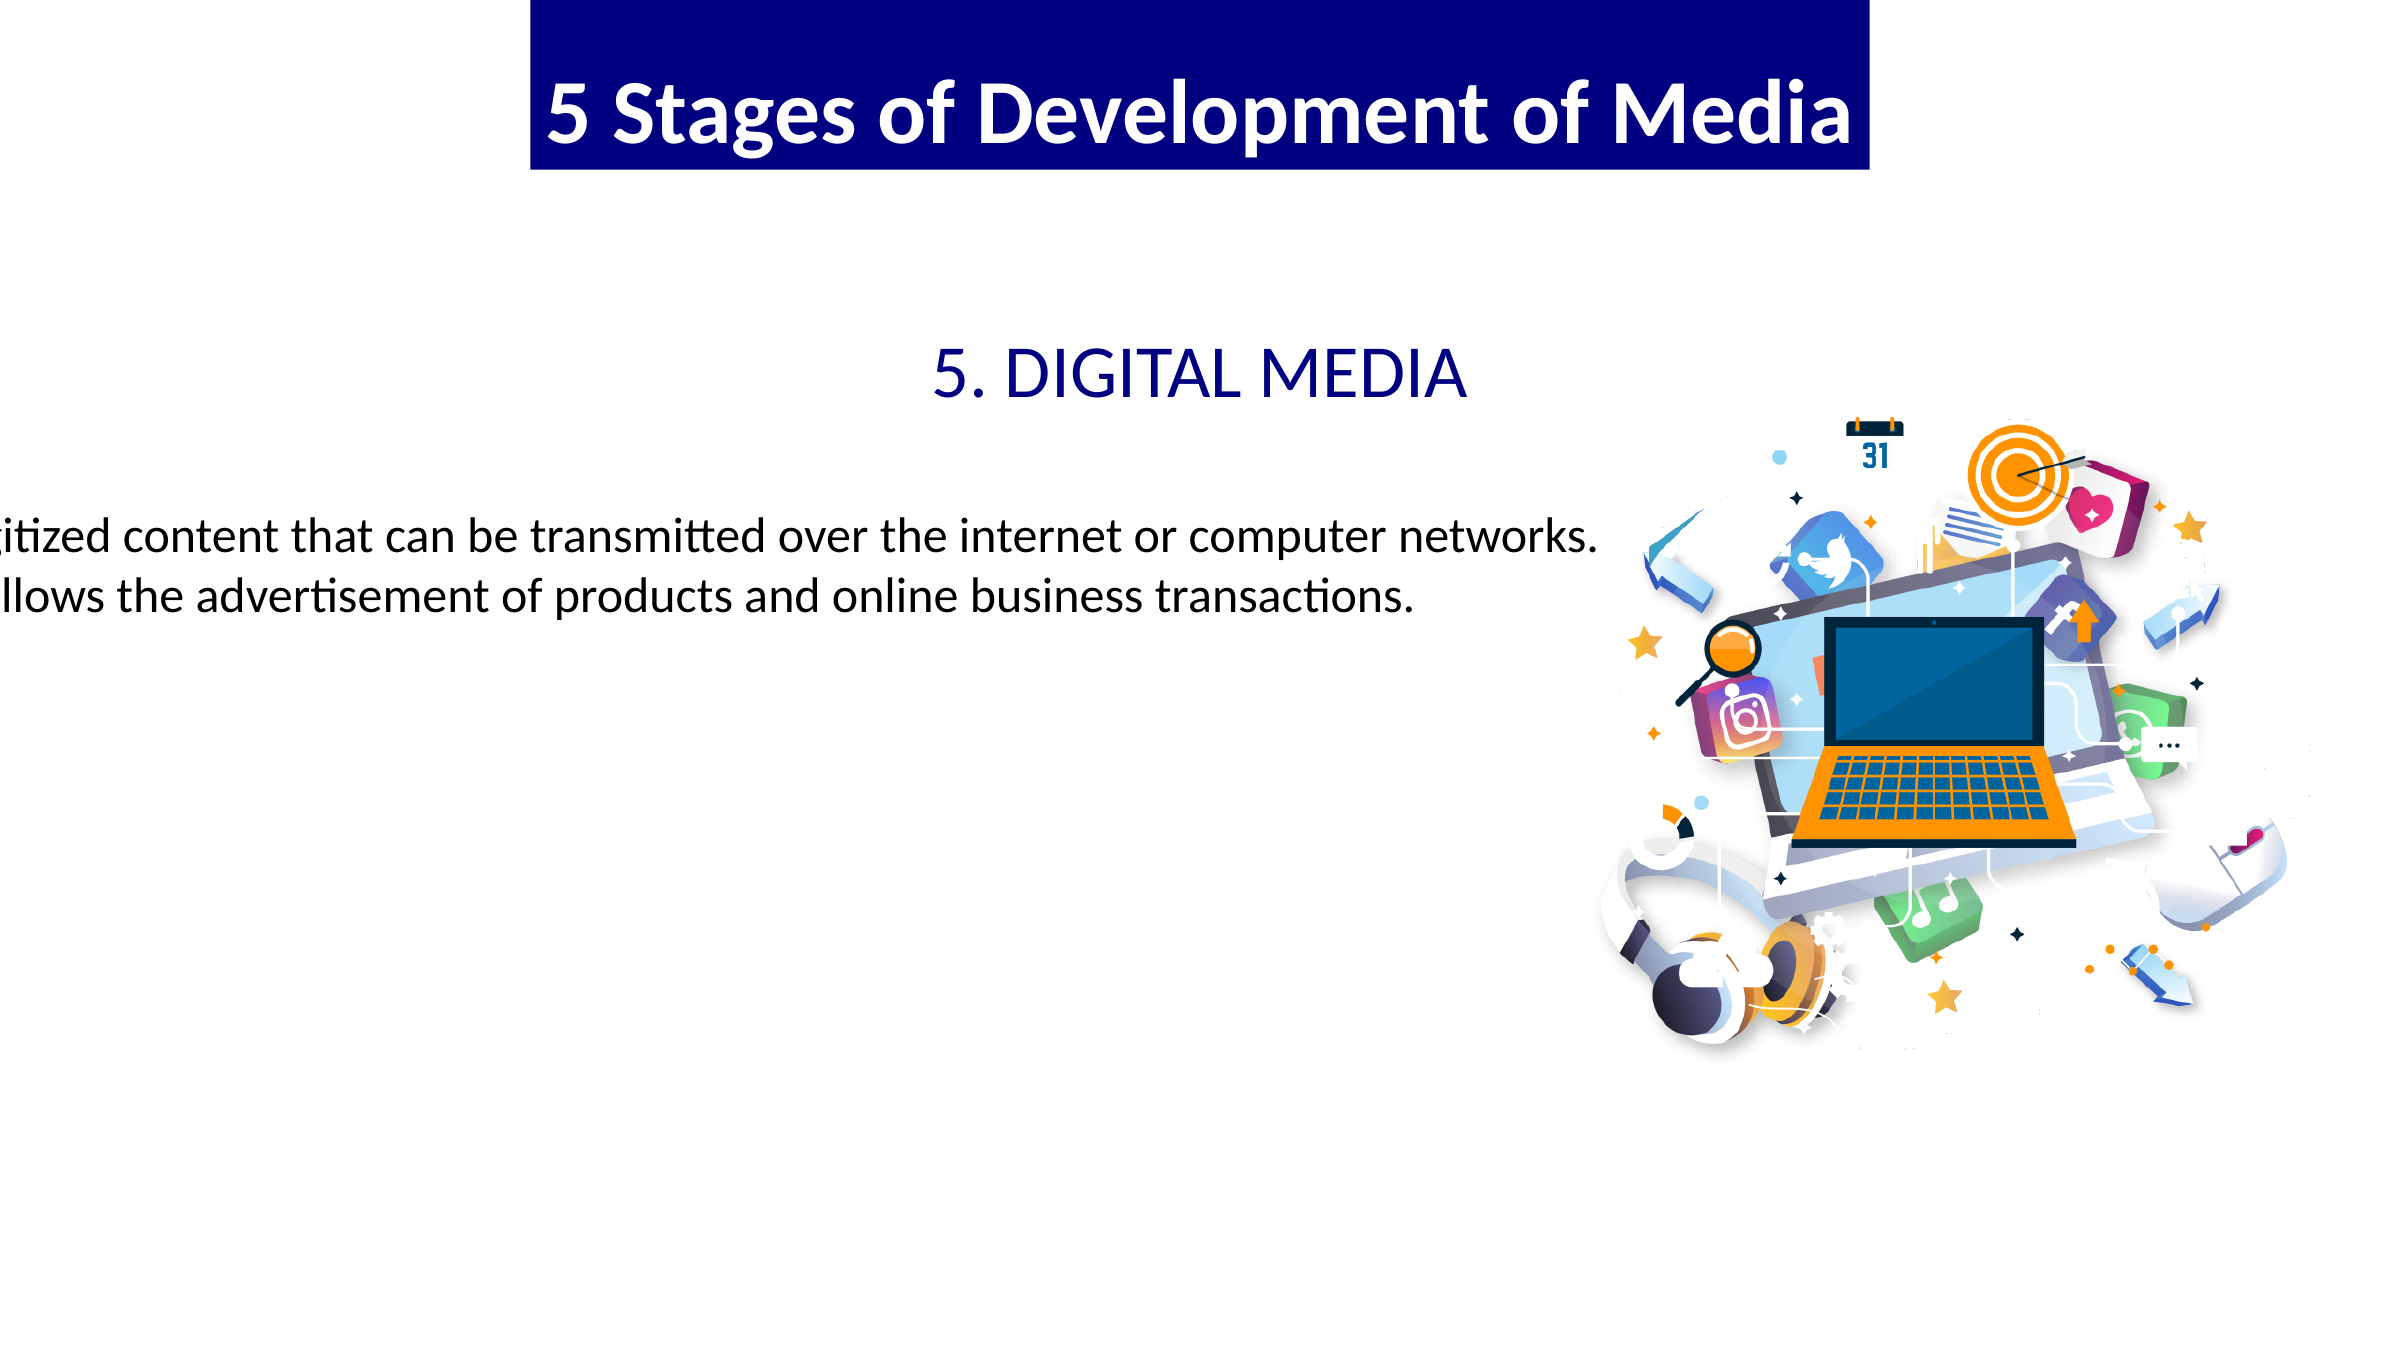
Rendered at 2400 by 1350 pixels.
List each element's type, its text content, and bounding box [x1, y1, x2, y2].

text_box • Digitized content that can be transmitted over the internet or computer networks. • It allows the advertisement of products and online business transactions. [0, 449, 1569, 630]
picture [1574, 374, 2326, 1126]
text_box 5. DIGITAL MEDIA [916, 269, 1484, 420]
text_box 5 Stages of Development of Media [530, 0, 1870, 170]
